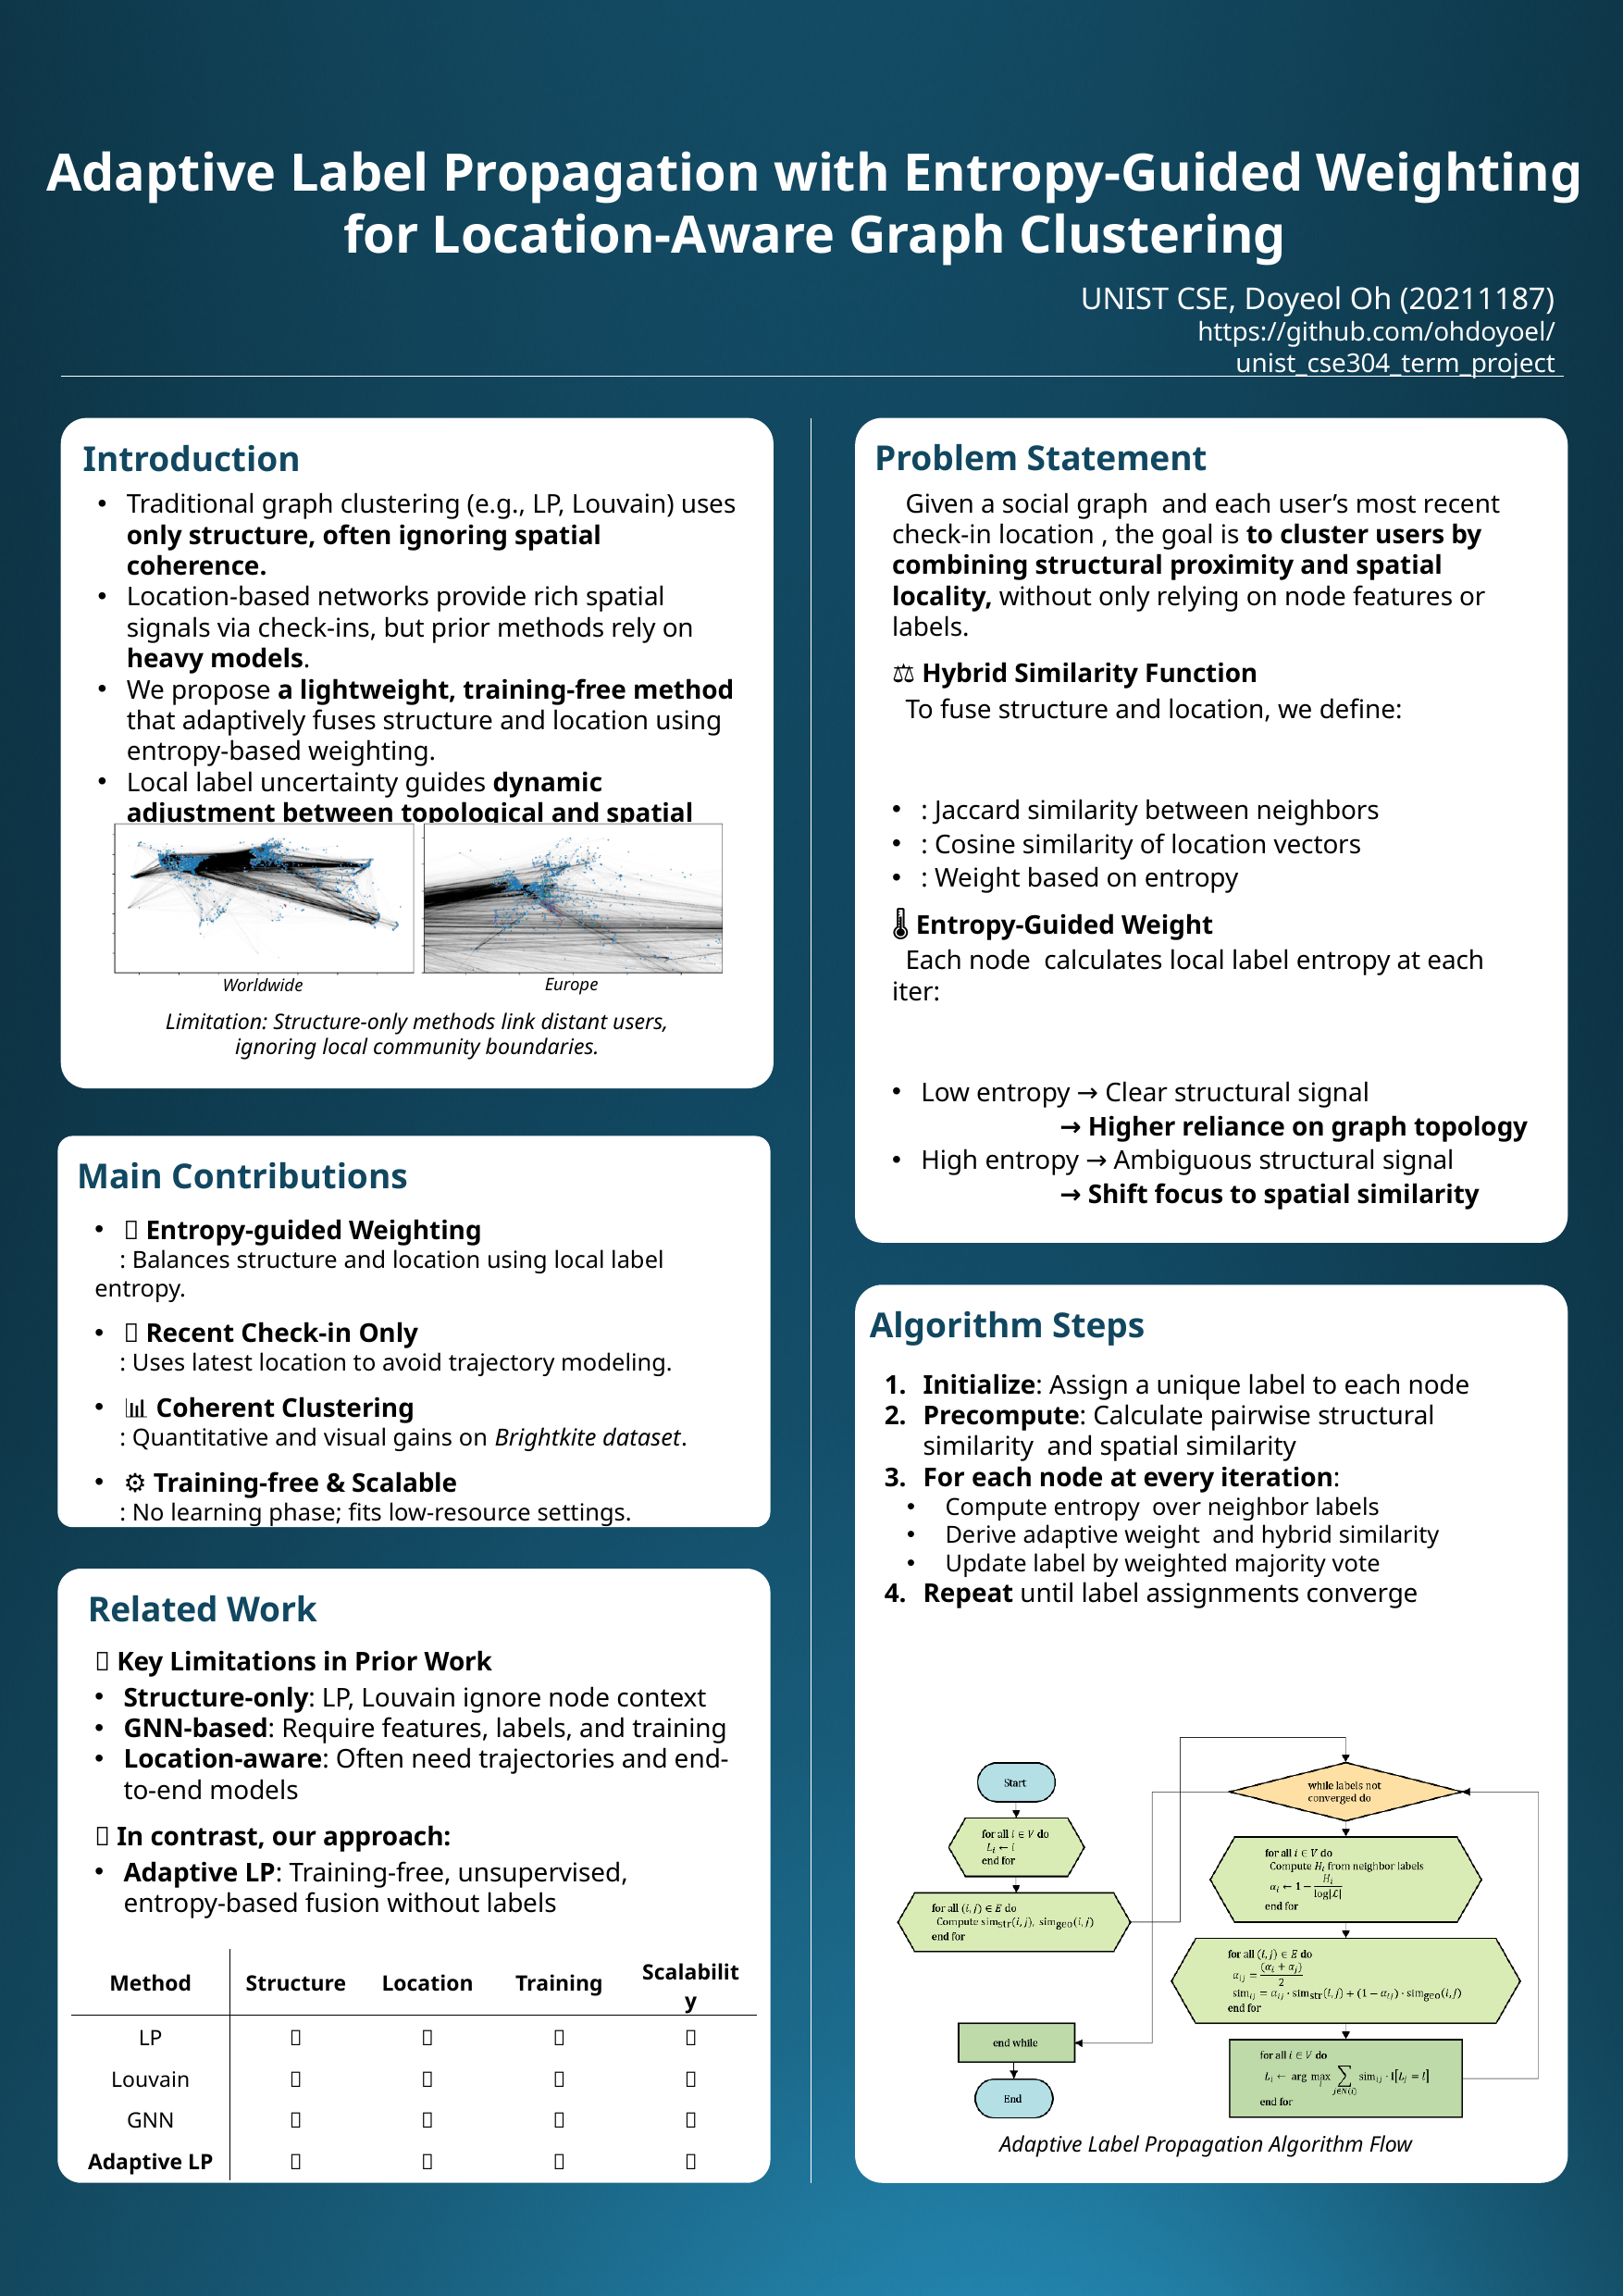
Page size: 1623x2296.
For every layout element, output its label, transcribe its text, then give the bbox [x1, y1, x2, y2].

text_box [854, 1284, 1569, 2184]
table_cell ✅ [230, 2098, 362, 2140]
table_cell Louvain [71, 2056, 229, 2098]
table_header Method [71, 1949, 229, 2015]
text_box [854, 416, 1569, 1244]
text_box Related Work [74, 1581, 331, 1636]
text_box https://github.com/ohdoyoel/unist_cse304_term_project [886, 308, 1569, 385]
text_box Adaptive Label Propagation Algorithm Flow [953, 2123, 1458, 2164]
text_box 🧱 Key Limitations in Prior Work Structure-only: LP, Louvain ignore node context GNN-based: Require features, labels, and training Location-aware: Often need trajectories and end-to-end models 🌈 In contrast, our approach: Adaptive LP: Training-free, unsupervised, entropy-based fusion without labels [81, 1638, 748, 1925]
text_box Adaptive Label Propagation with Entropy-Guided Weighting for Location-Aware Graph Clustering [32, 132, 1599, 270]
table_header Location [362, 1949, 493, 2015]
table_cell ✅ [362, 2140, 493, 2180]
table_cell ✅ [626, 2140, 757, 2180]
table_cell ❌ [493, 2016, 626, 2056]
text_box [56, 1135, 772, 1529]
table_cell GNN [71, 2098, 229, 2140]
table_cell ✅ [493, 2098, 626, 2140]
text_box Limitation: Structure-only methods link distant users, ignoring local community boundaries. [130, 1002, 704, 1066]
text_box Introduction [68, 429, 315, 485]
text_box Traditional graph clustering (e.g., LP, Louvain) uses only structure, often ignoring spatial coherence. Location-based networks provide rich spatial signals via check-ins, but prior methods rely on heavy models. We propose a lightweight, training-free method that adaptively fuses structure and location using entropy-based weighting. Local label uncertainty guides dynamic adjustment between topological and spatial similarity. [83, 480, 750, 865]
table_cell ✅ [230, 2056, 362, 2098]
table_cell ❌ [493, 2056, 626, 2098]
text_box 🧭 Entropy-guided Weighting : Balances structure and location using local label entropy. 📍 Recent Check-in Only : Uses latest location to avoid trajectory modeling. 📊 Coherent Clustering : Quantitative and visual gains on Brightkite dataset. ⚙️ Training-free & Scalable : No learning phase; fits low-resource settings. [81, 1207, 748, 1533]
table_cell ✅ [626, 2016, 757, 2056]
table_cell ❌ [493, 2140, 626, 2180]
table_cell Adaptive LP [71, 2140, 229, 2180]
table_cell ✅ [626, 2056, 757, 2098]
text_box Problem Statement [861, 429, 1221, 485]
picture [0, 0, 1623, 2296]
text_box [59, 416, 774, 1090]
table_header Scalability [626, 1949, 757, 2015]
text_box Algorithm Steps [856, 1296, 1159, 1351]
text_box [56, 1567, 772, 2184]
table_cell ❌ [626, 2098, 757, 2140]
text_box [111, 823, 724, 1002]
table_cell ✅ [362, 2098, 493, 2140]
table_cell ✅ [230, 2140, 362, 2180]
table_header Training [493, 1949, 626, 2015]
text_box UNIST CSE, Doyeol Oh (20211187) [866, 272, 1569, 323]
table_cell ❌ [362, 2056, 493, 2098]
table_cell ✅ [230, 2016, 362, 2056]
table_header Structure [230, 1949, 362, 2015]
text_box Main Contributions [63, 1148, 422, 1203]
table_cell LP [71, 2016, 229, 2056]
table_cell ❌ [362, 2016, 493, 2056]
